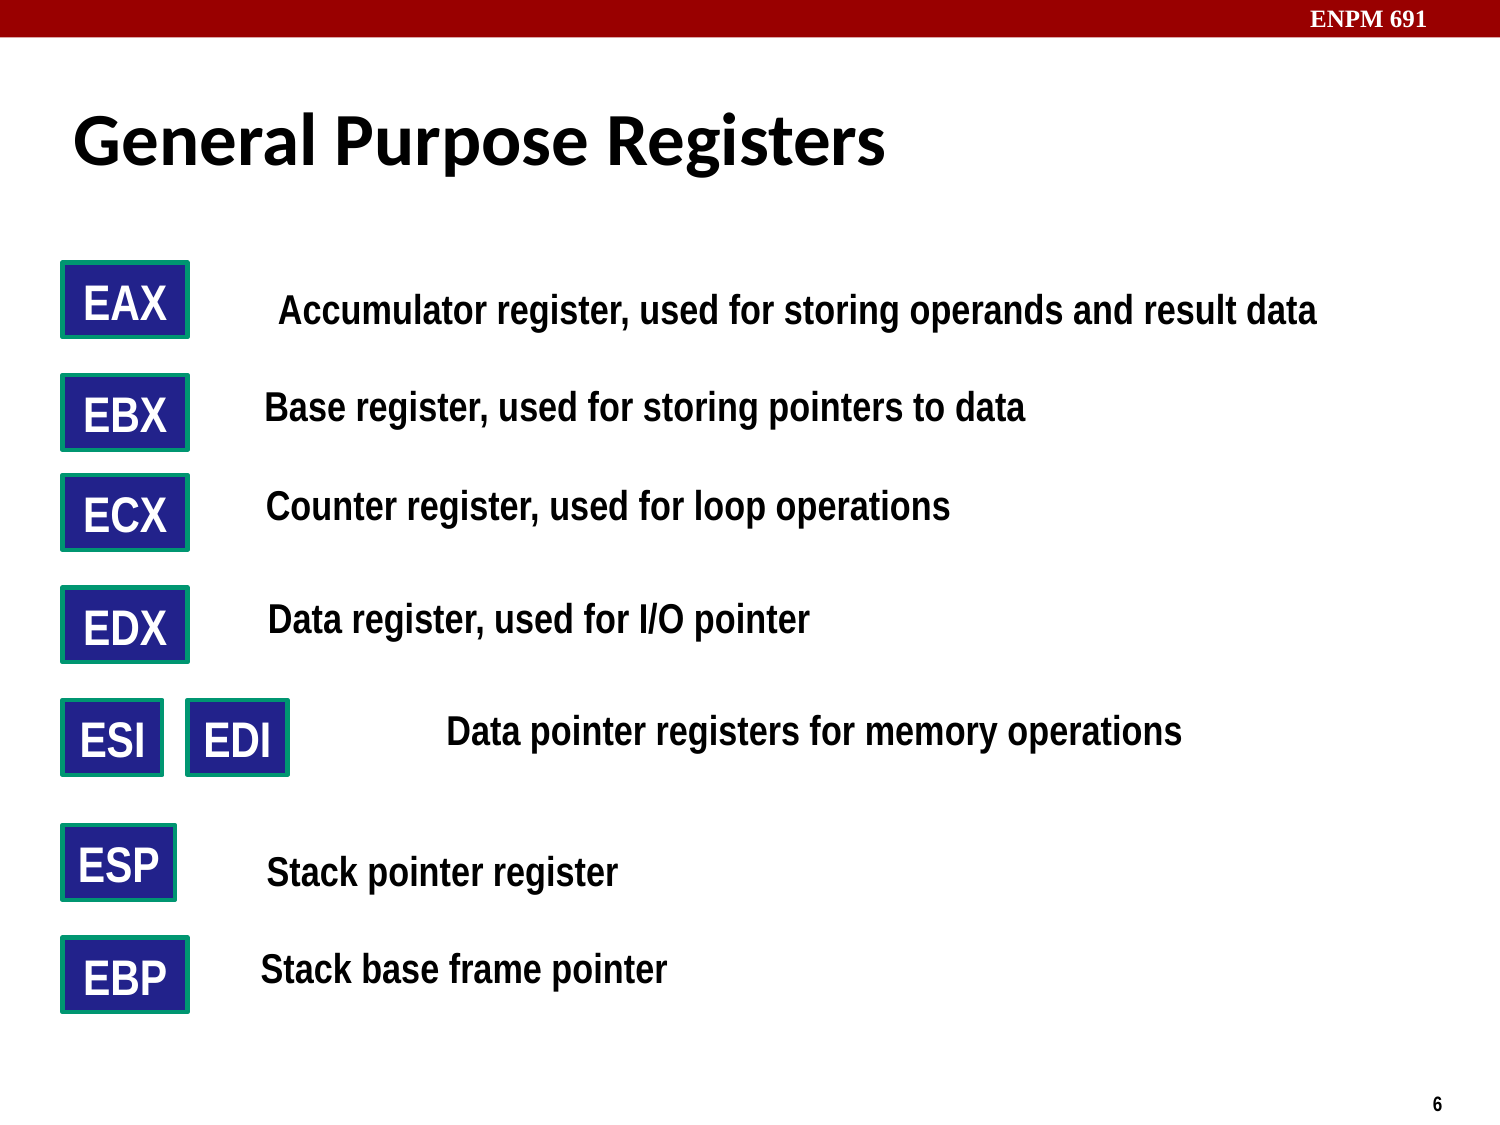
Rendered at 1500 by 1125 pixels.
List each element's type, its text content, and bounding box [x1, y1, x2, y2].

text_box EBP [60, 935, 190, 1014]
text_box EBX [60, 373, 190, 452]
text_box ESI [60, 698, 164, 777]
text_box ESP [60, 823, 177, 902]
text_box Base register, used for storing pointers to data [249, 371, 1051, 437]
text_box Accumulator register, used for storing operands and result data [263, 275, 1333, 340]
text_box Data pointer registers for memory operations [431, 696, 1199, 762]
text_box Stack base frame pointer [245, 934, 683, 1000]
text_box EAX [60, 260, 190, 339]
text_box EDI [185, 698, 290, 777]
text_box Counter register, used for loop operations [251, 471, 967, 537]
text_box Stack pointer register [251, 837, 634, 903]
text_box ECX [60, 473, 190, 552]
text_box Data register, used for I/O pointer [253, 584, 826, 650]
title General Purpose Registers [58, 72, 1305, 199]
text_box EDX [60, 585, 190, 664]
